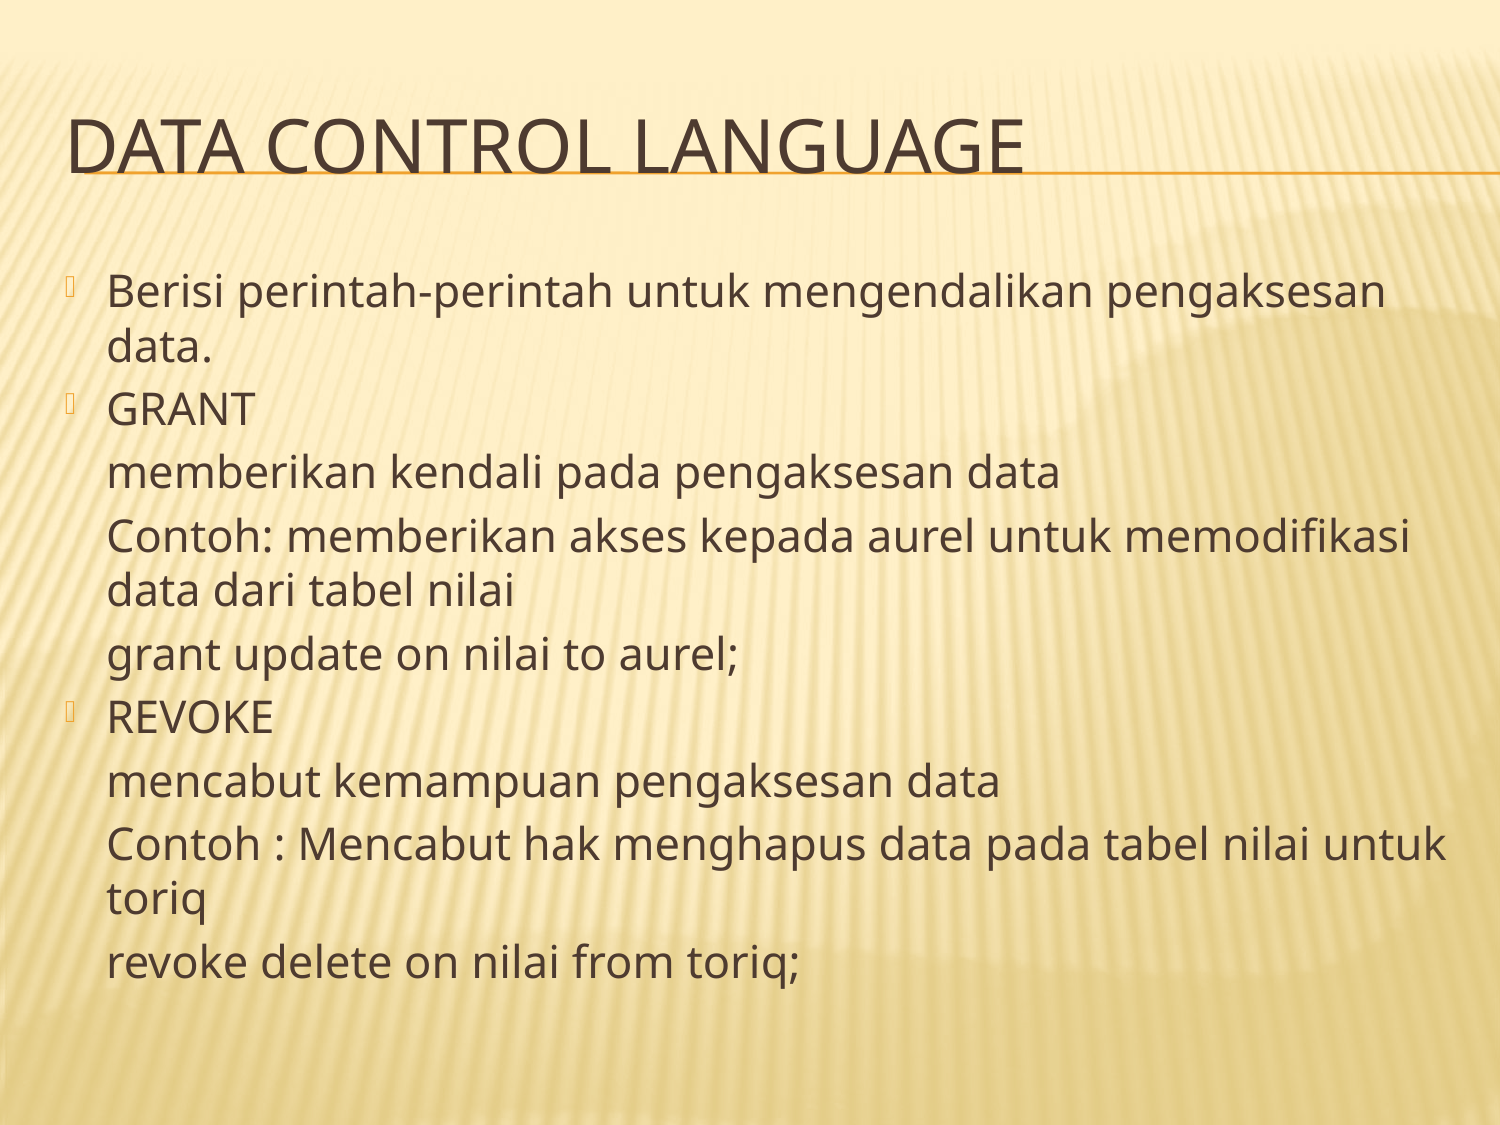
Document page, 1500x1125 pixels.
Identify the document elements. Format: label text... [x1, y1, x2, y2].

title DATA CONTROL LANGUAGE [50, 75, 1475, 213]
list Berisi perintah-perintah untuk mengendalikan pengaksesan data. GRANT memberikan kendali pada pengaksesan data Contoh: memberikan akses kepada aurel untuk memodifikasi data dari tabel nilai grant update on nilai to aurel; REVOKE mencabut kemampuan pengaksesan data Contoh : Mencabut hak menghapus data pada tabel nilai untuk toriq revoke delete on nilai from toriq; [50, 254, 1475, 998]
